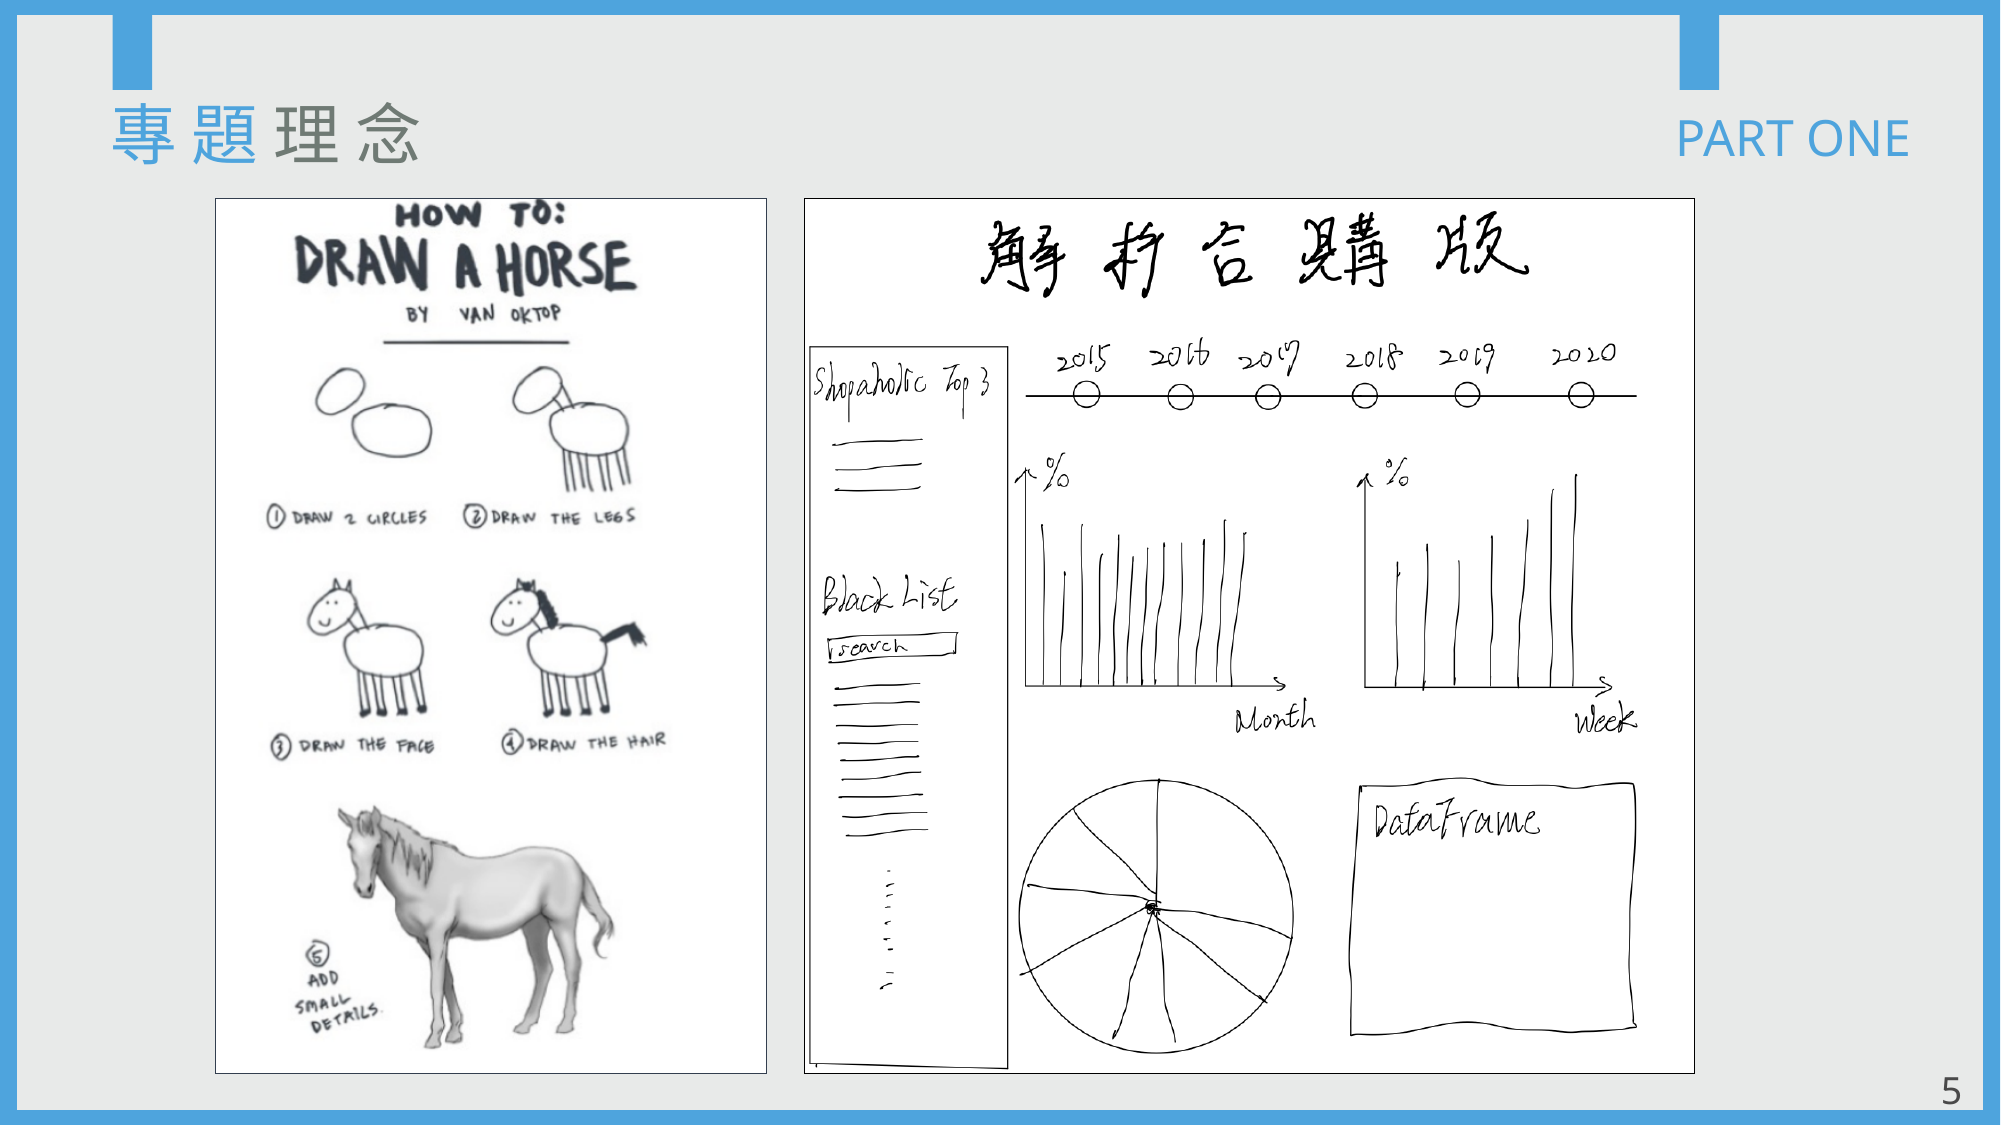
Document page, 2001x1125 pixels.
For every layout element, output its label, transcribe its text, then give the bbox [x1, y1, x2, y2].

list PART ONE [1660, 106, 2000, 169]
picture [215, 198, 767, 1075]
picture [804, 198, 1695, 1074]
list 專 題 理 念 [95, 94, 1140, 179]
